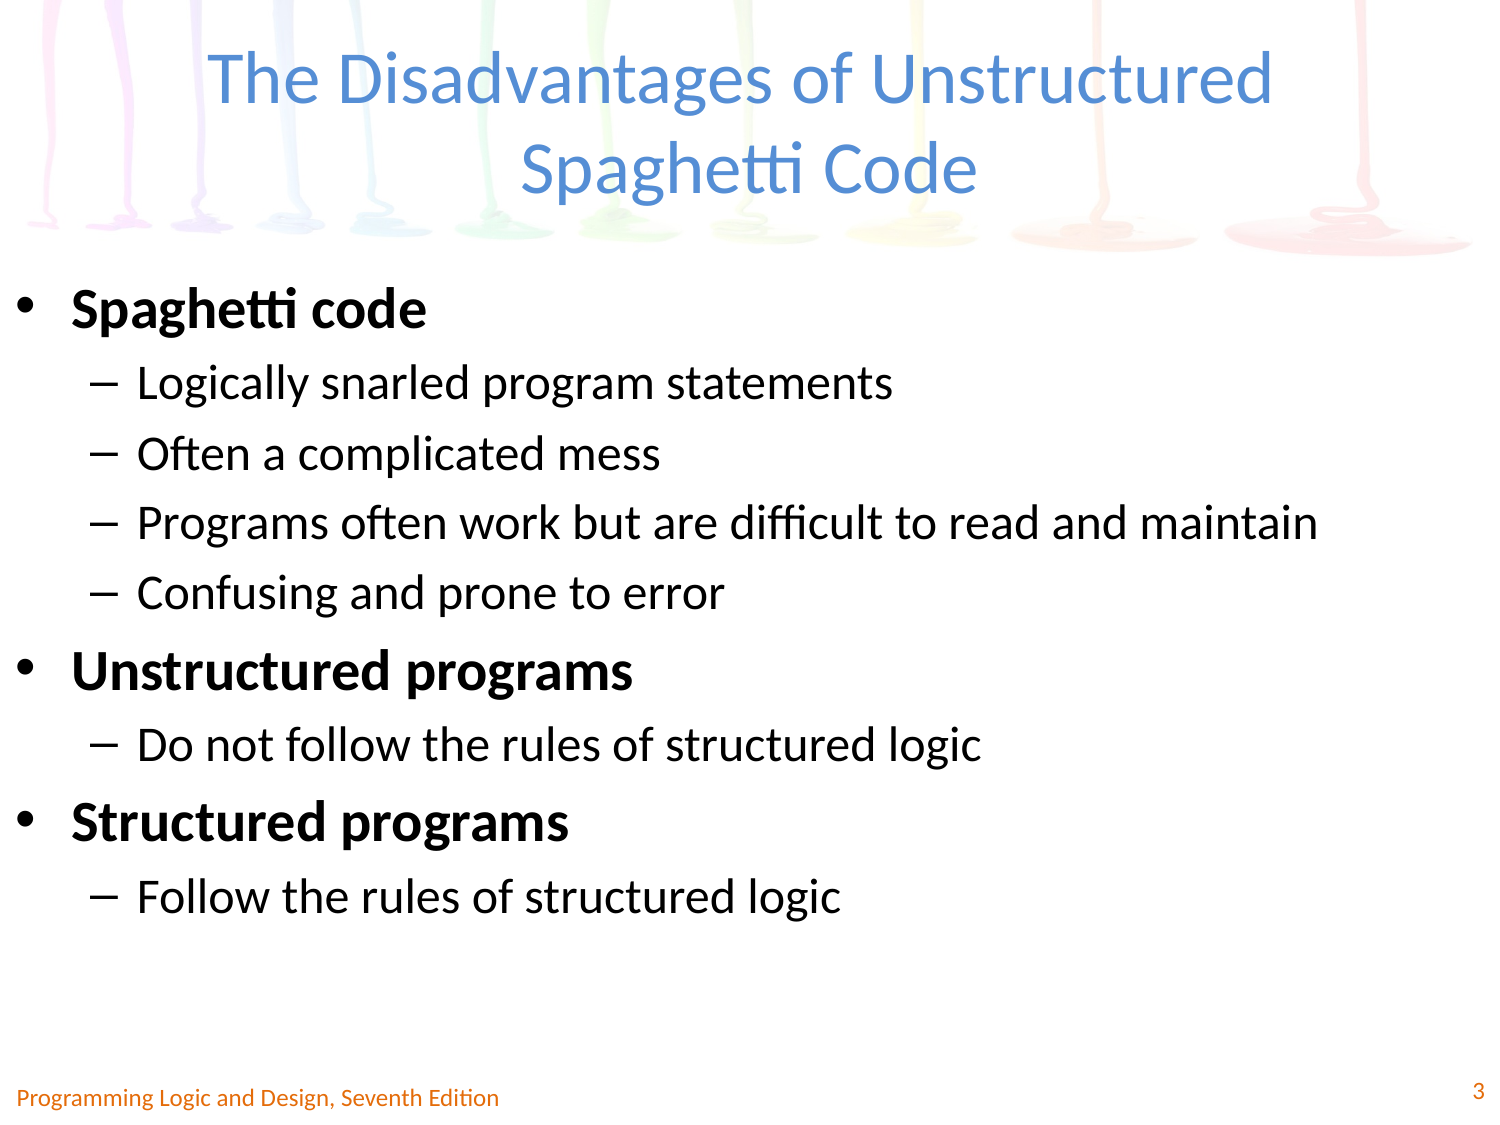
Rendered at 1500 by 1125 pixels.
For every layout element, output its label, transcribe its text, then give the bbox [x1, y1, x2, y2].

footer Programming Logic and Design, Seventh Edition [1, 1066, 538, 1125]
list Spaghetti code Logically snarled program statements Often a complicated mess Programs often work but are difficult to read and maintain Confusing and prone to error Unstructured programs Do not follow the rules of structured logic Structured programs Follow the rules of structured logic [0, 262, 1500, 1026]
slide_number 3 [1425, 1059, 1500, 1120]
picture [0, 0, 1500, 262]
title The Disadvantages of Unstructured Spaghetti Code [74, 24, 1426, 213]
